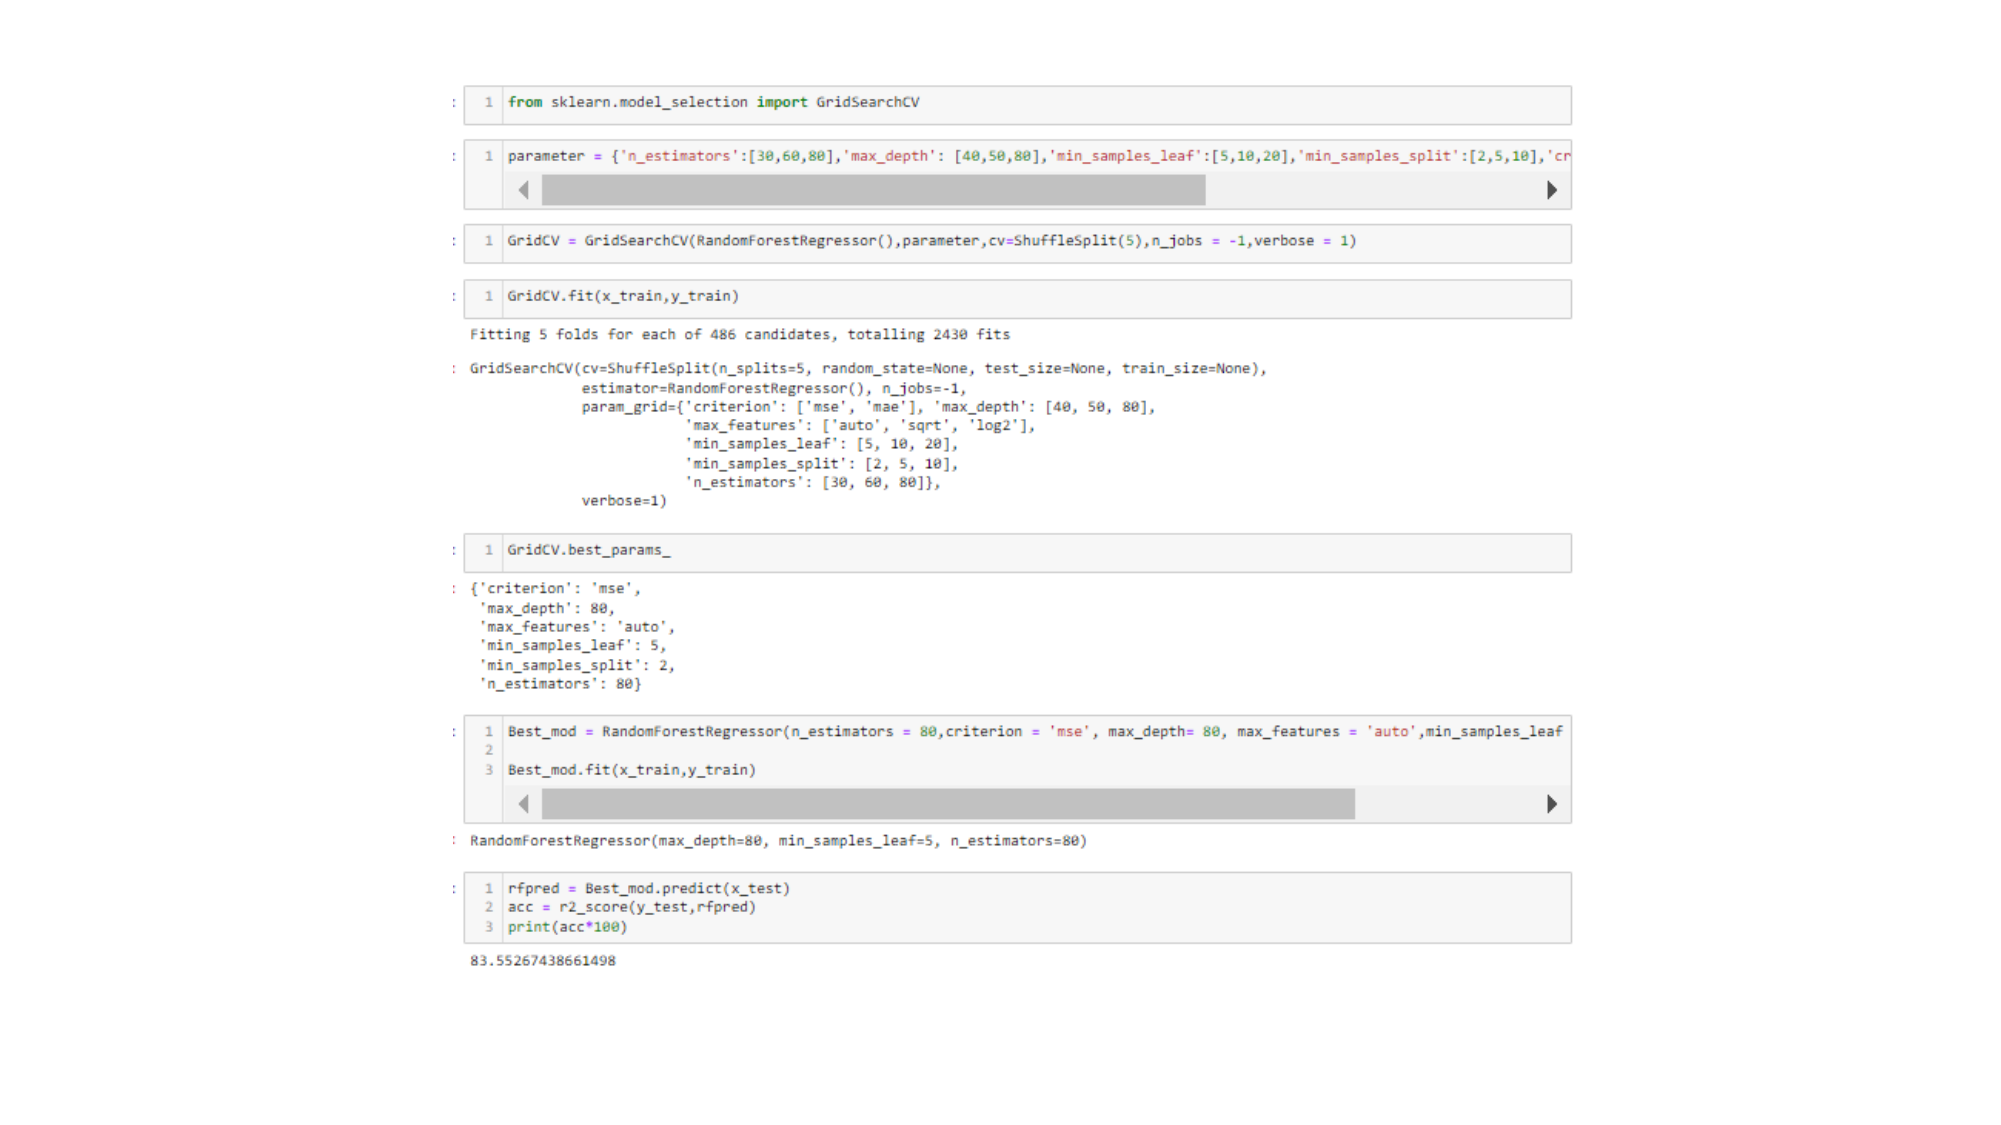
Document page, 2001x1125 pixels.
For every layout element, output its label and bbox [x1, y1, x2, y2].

picture [453, 81, 1591, 975]
